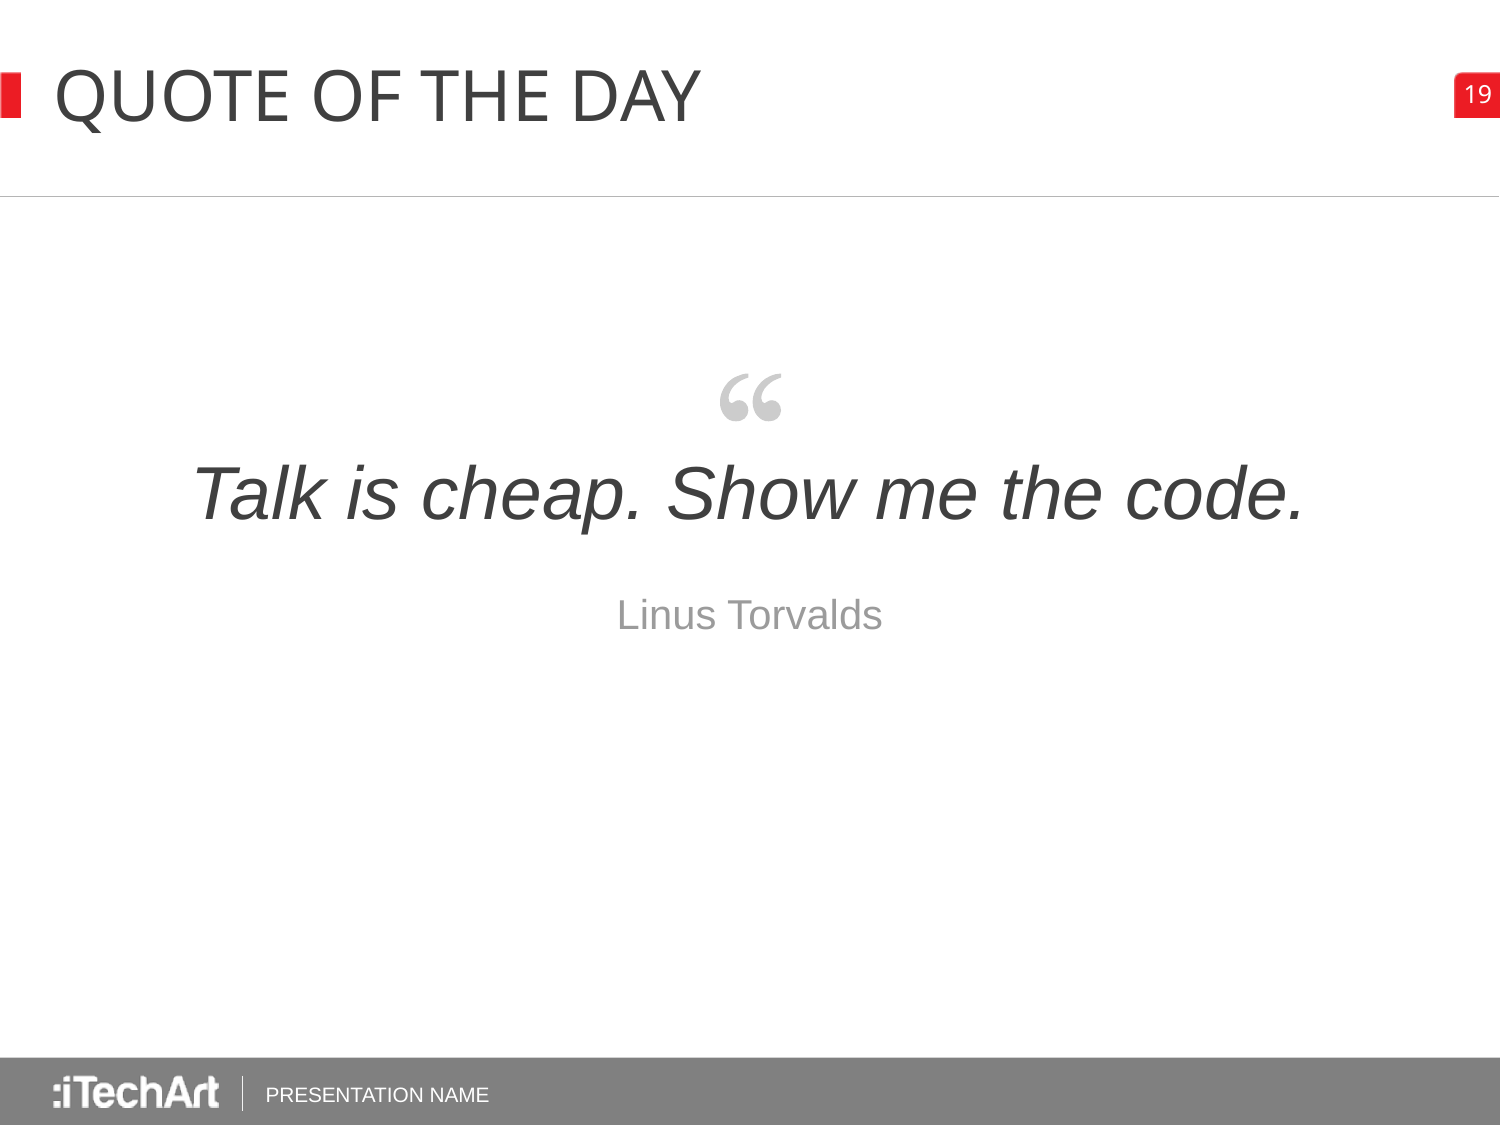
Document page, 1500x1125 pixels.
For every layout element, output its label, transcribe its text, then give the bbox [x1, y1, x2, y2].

list Talk is cheap. Show me the code. [135, 444, 1365, 752]
picture [0, 72, 21, 118]
footer PRESENTATION NAME [265, 1057, 772, 1125]
picture [1454, 72, 1500, 118]
picture [53, 1075, 219, 1108]
title Quote of the day [53, 0, 1449, 197]
